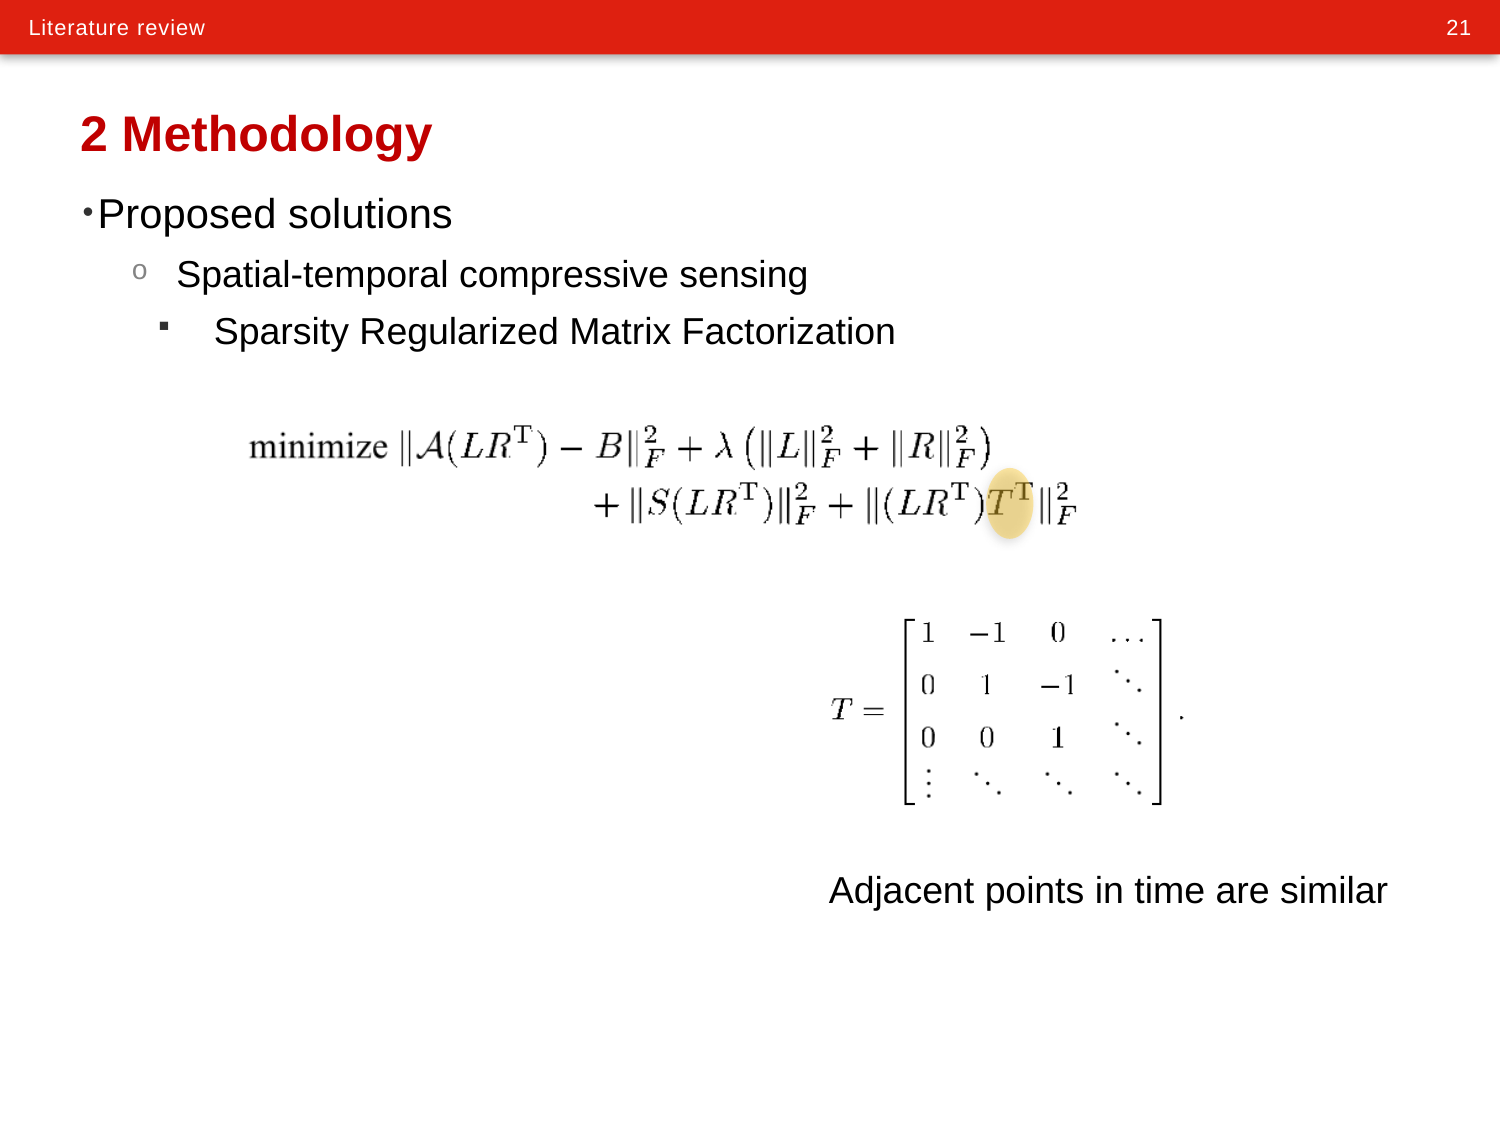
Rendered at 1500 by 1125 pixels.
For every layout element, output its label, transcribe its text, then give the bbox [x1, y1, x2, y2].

list Proposed solutions Spatial-temporal compressive sensing Sparsity Regularized Matrix Factorization [67, 179, 1438, 1054]
title 2 Methodology [64, 83, 1436, 180]
picture [229, 396, 1086, 563]
picture [821, 599, 1198, 827]
text_box Adjacent points in time are similar [813, 858, 1433, 919]
